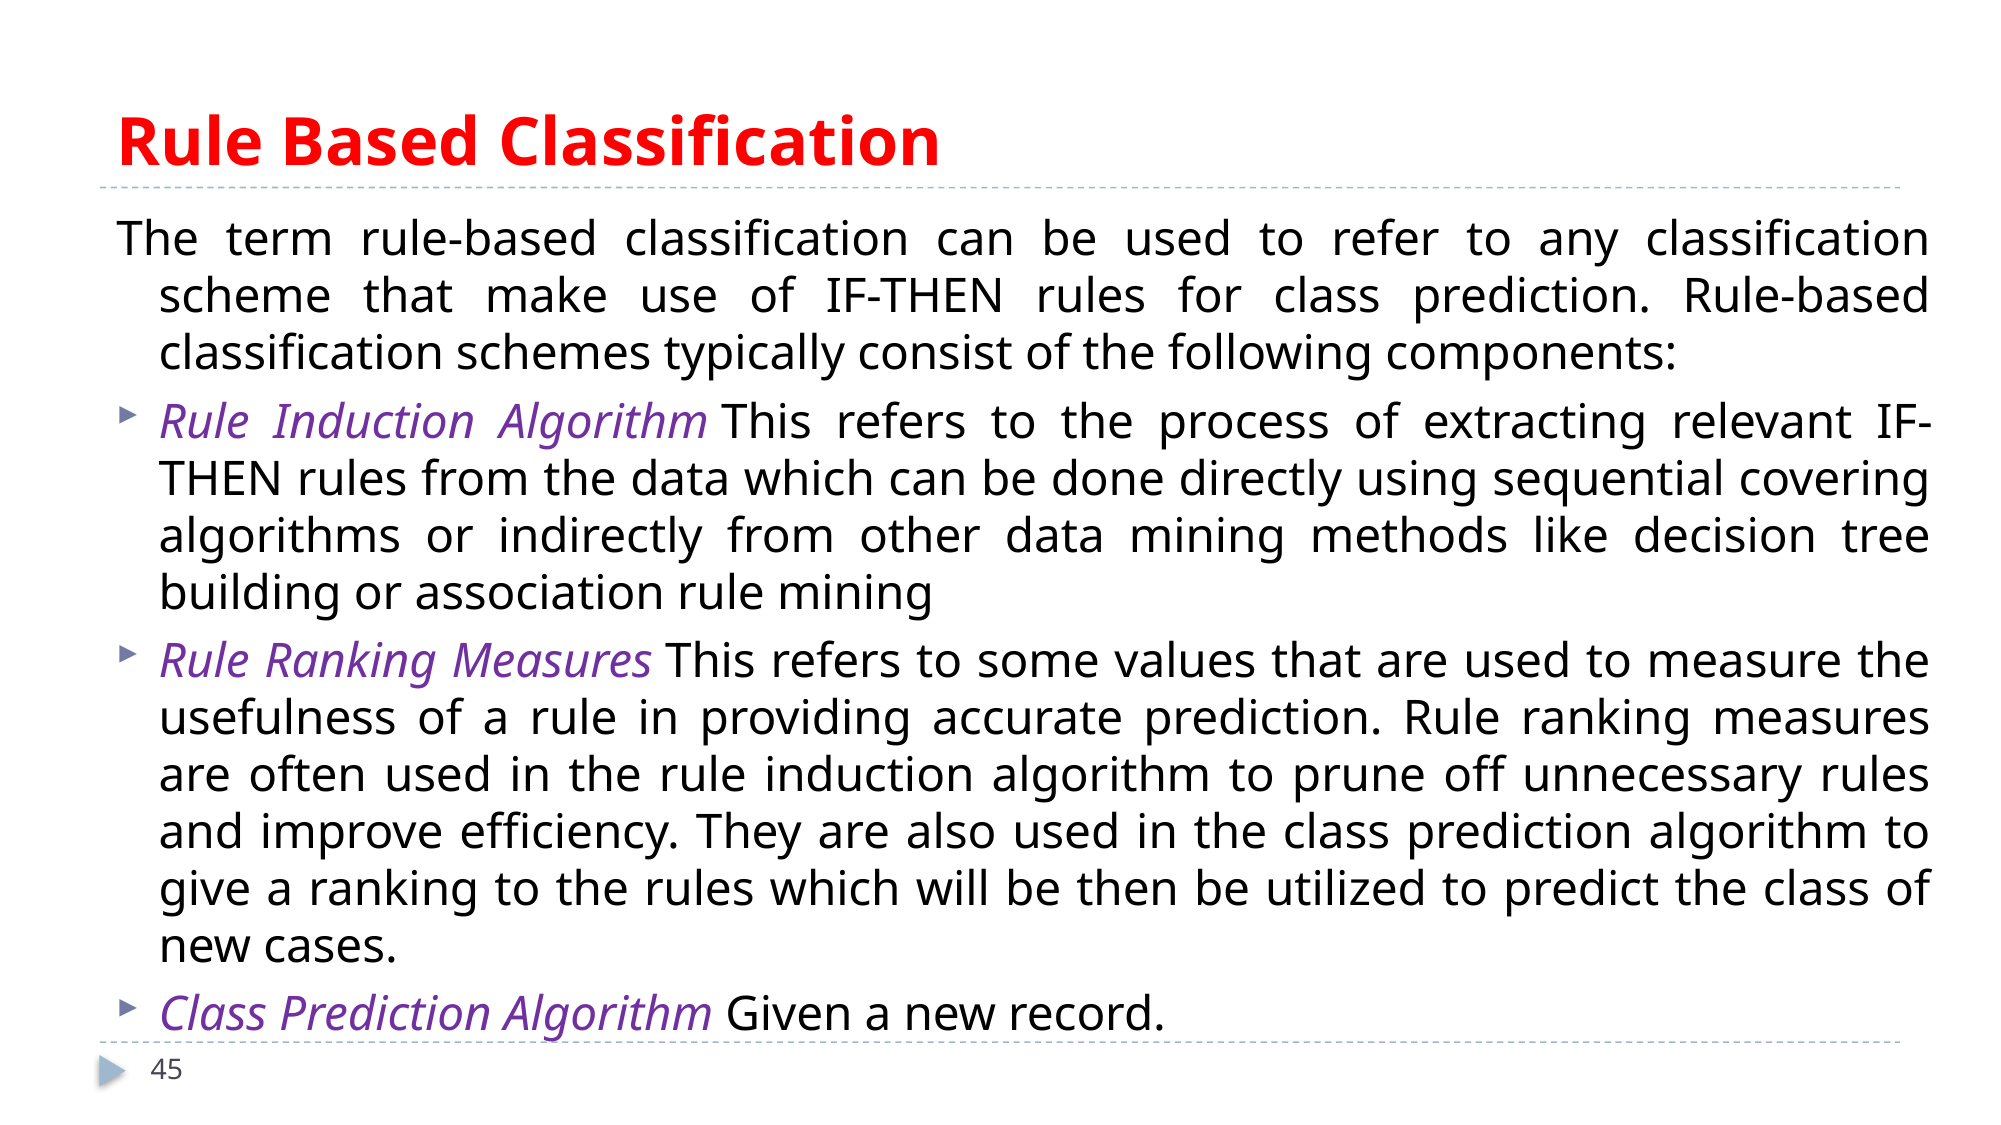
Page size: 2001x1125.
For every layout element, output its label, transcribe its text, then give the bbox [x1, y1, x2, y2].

title Rule Based Classification [99, 24, 1900, 188]
slide_number 45 [133, 1064, 568, 1103]
list The term rule-based classification can be used to refer to any classification scheme that make use of IF-THEN rules for class prediction. Rule-based classification schemes typically consist of the following components: Rule Induction Algorithm This refers to the process of extracting relevant IF-THEN rules from the data which can be done directly using sequential covering algorithms or indirectly from other data mining methods like decision tree building or association rule mining Rule Ranking Measures This refers to some values that are used to measure the usefulness of a rule in providing accurate prediction. Rule ranking measures are often used in the rule induction algorithm to prune off unnecessary rules and improve efficiency. They are also used in the class prediction algorithm to give a ranking to the rules which will be then be utilized to predict the class of new cases. Class Prediction Algorithm Given a new record. [99, 200, 1948, 1064]
